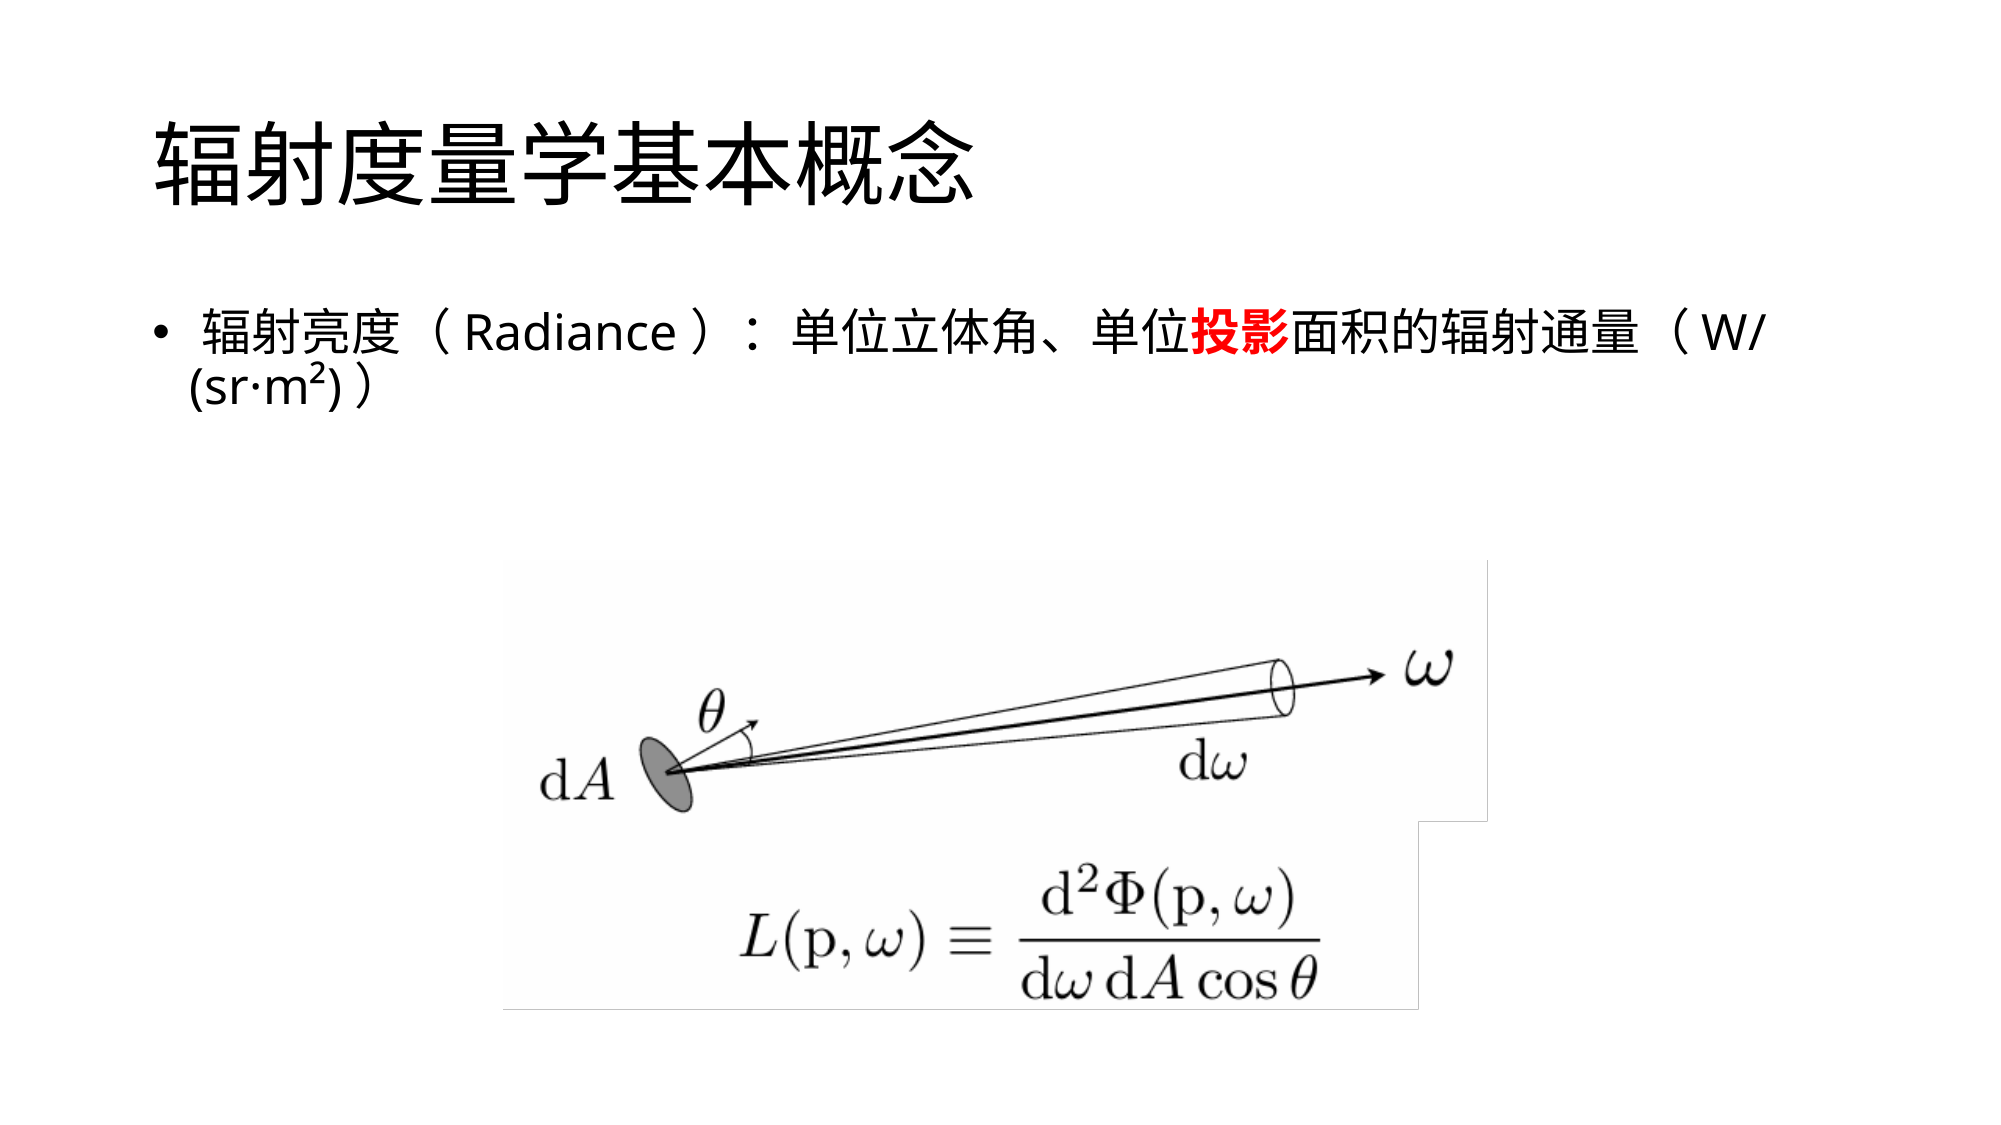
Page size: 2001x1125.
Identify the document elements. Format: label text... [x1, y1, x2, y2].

picture [502, 559, 1498, 1066]
list ​辐射亮度（Radiance）​：单位立体角、单位投影面积的辐射通量（W/(sr·m²)） [137, 299, 1863, 1014]
title 辐射度量学基本概念 [137, 59, 1863, 278]
